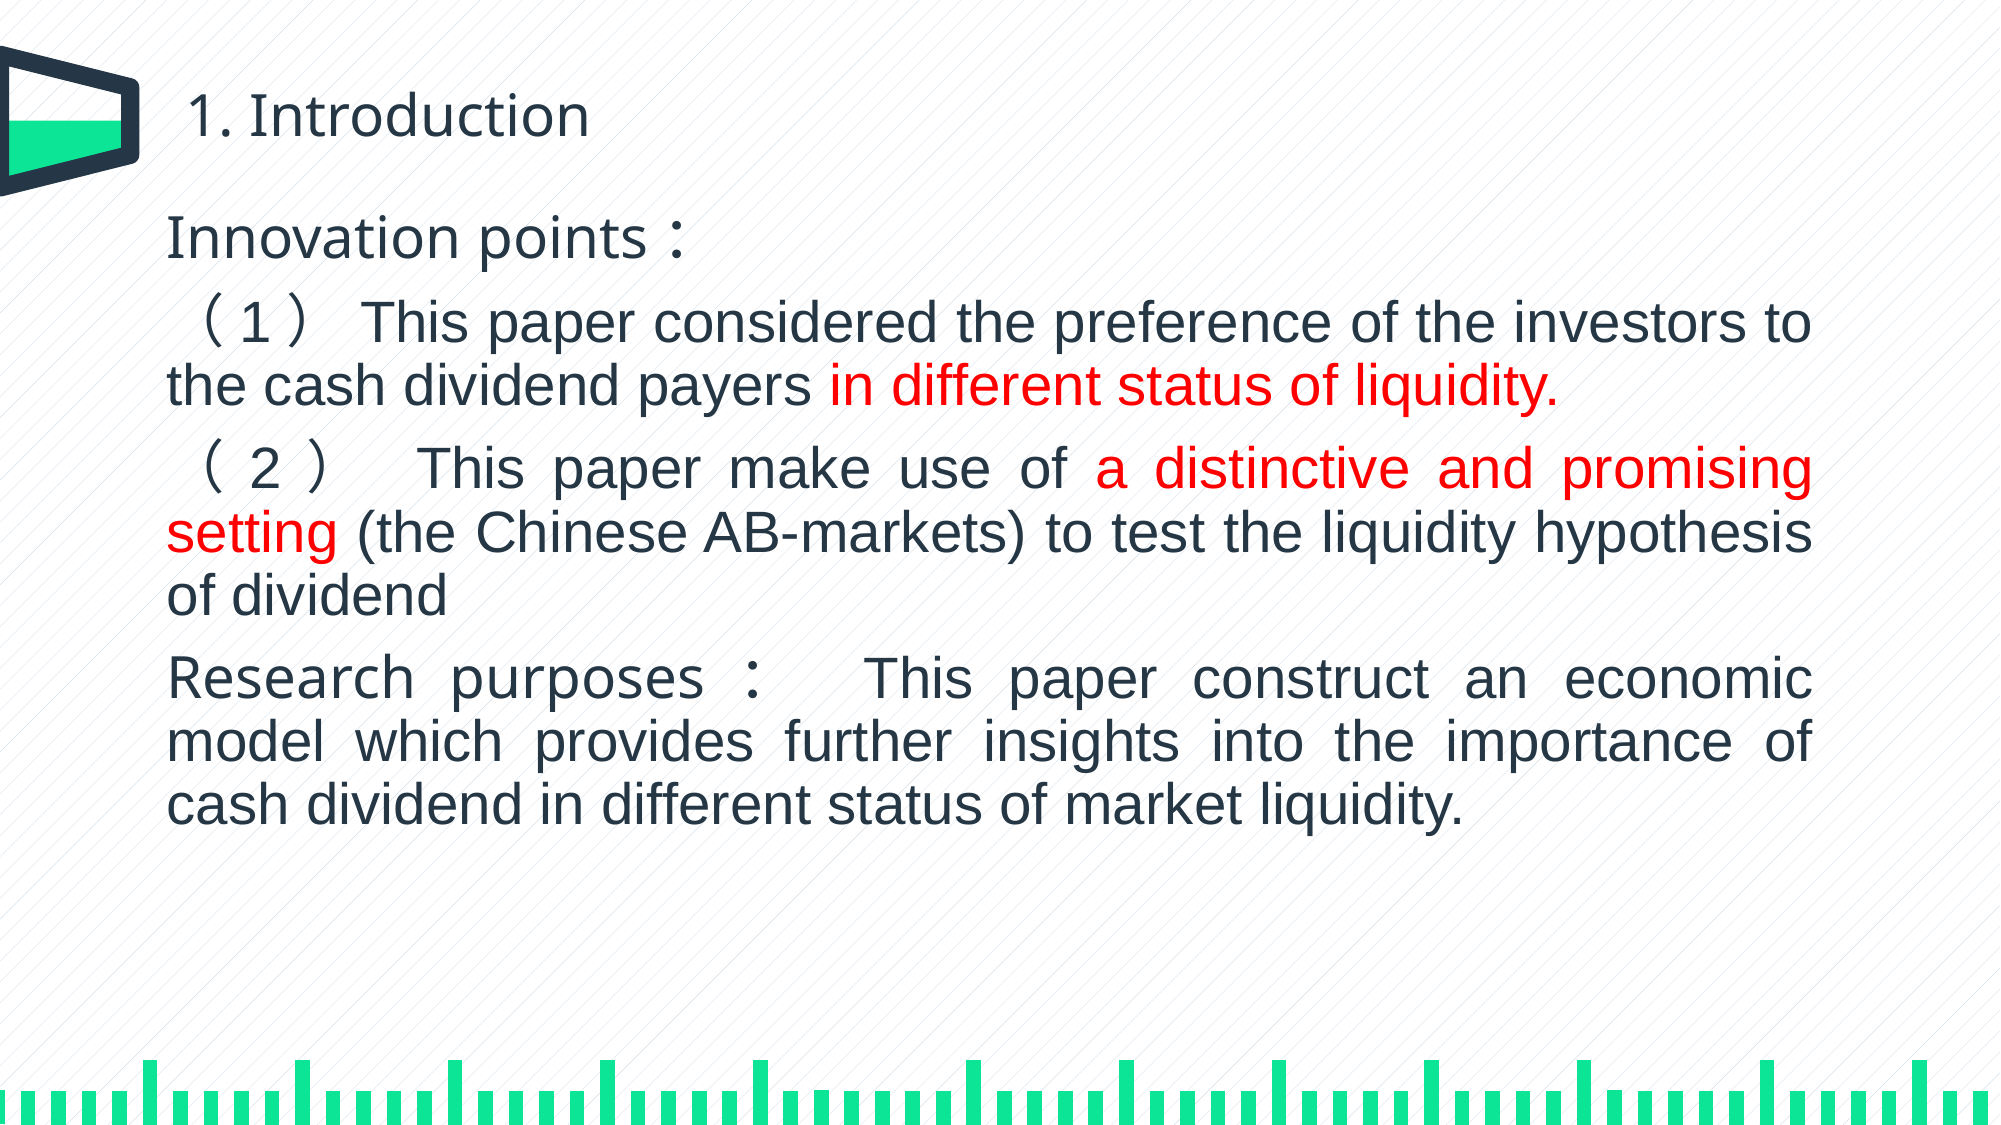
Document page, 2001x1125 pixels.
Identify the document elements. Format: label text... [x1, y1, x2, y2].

text_box Innovation points： （1）This paper considered the preference of the investors to the cash dividend payers in different status of liquidity. （2） This paper make use of a distinctive and promising setting (the Chinese AB-markets) to test the liquidity hypothesis of dividend Research purposes： This paper construct an economic model which provides further insights into the importance of cash dividend in different status of market liquidity. [151, 200, 1830, 845]
list 1. Introduction [170, 78, 785, 158]
